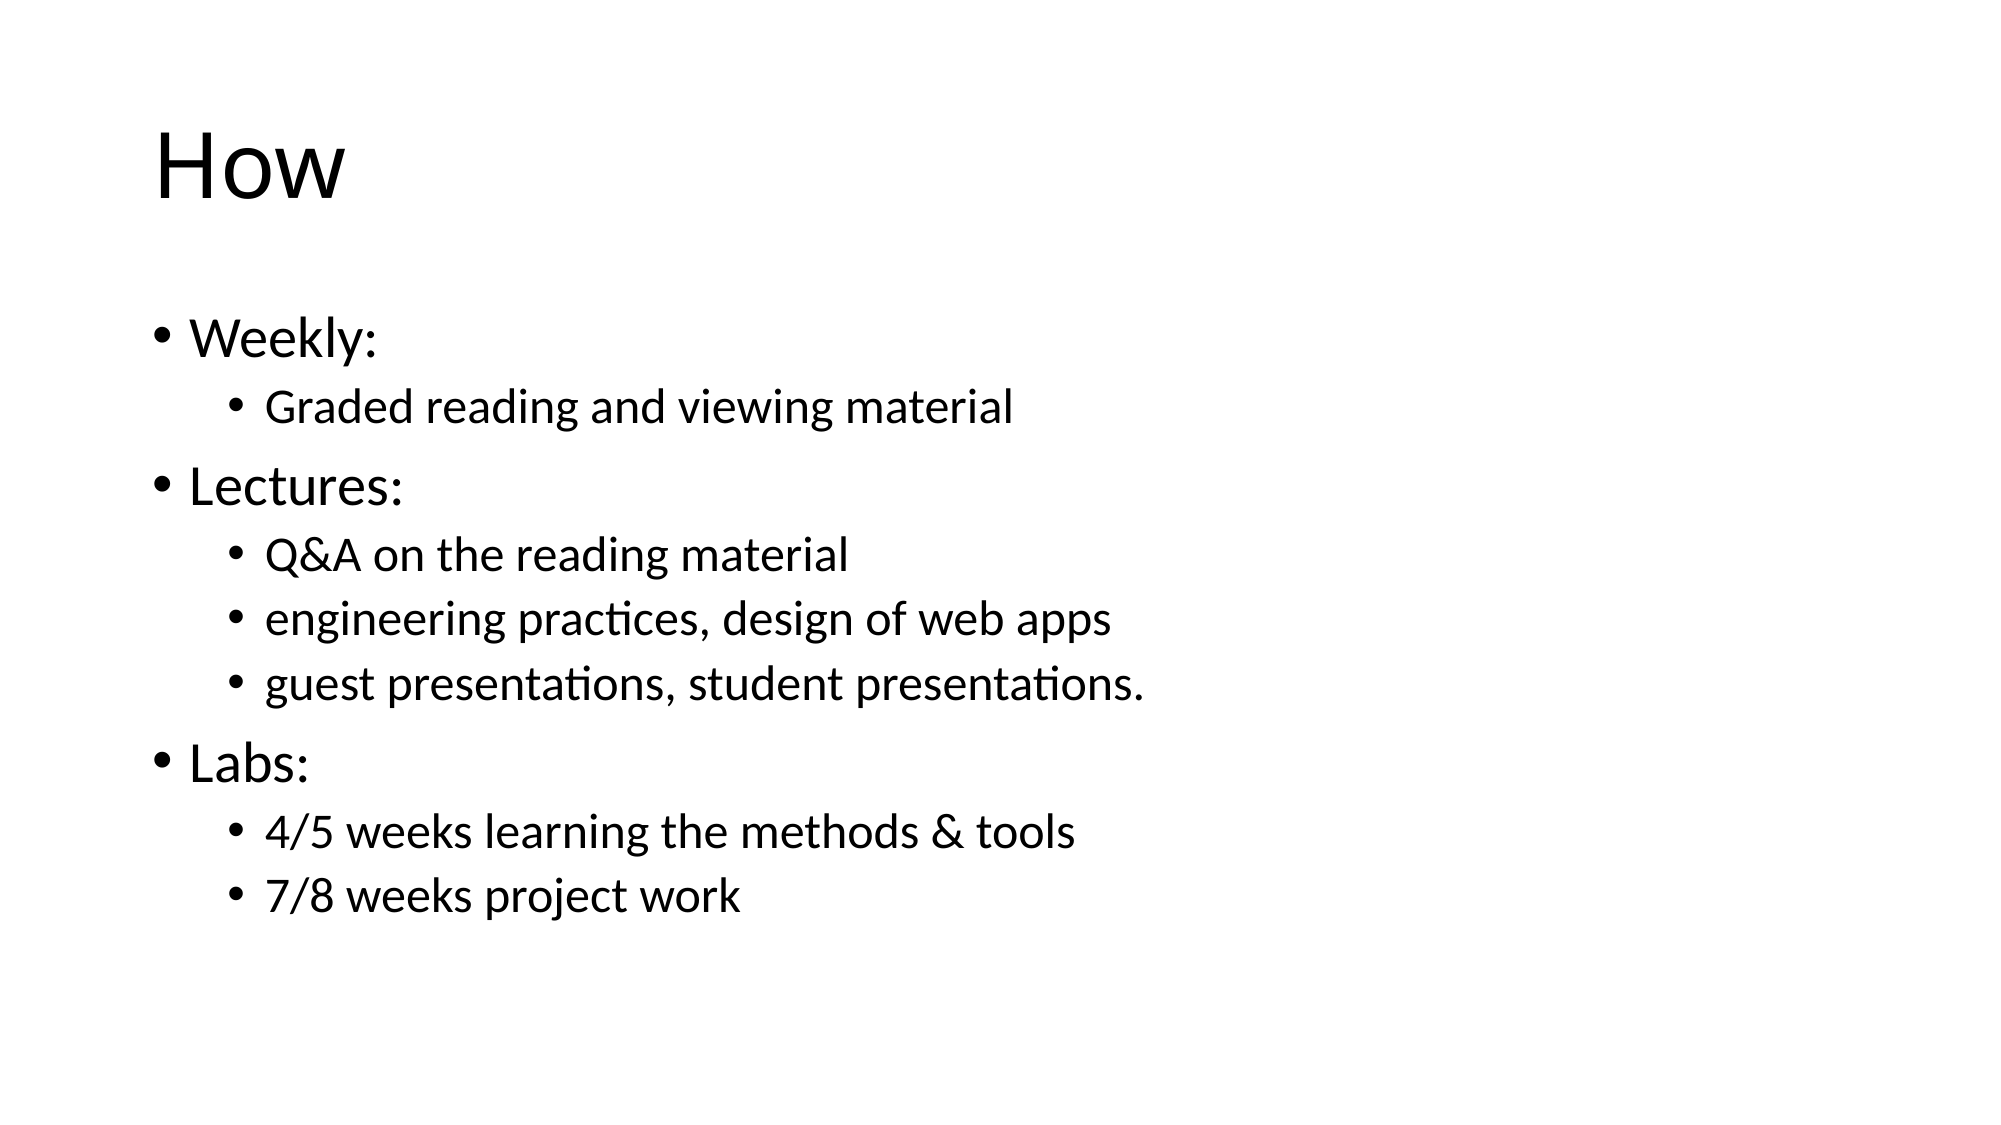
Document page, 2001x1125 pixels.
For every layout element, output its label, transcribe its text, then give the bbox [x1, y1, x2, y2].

title How [137, 59, 1863, 278]
list Weekly: Graded reading and viewing material Lectures: Q&A on the reading material engineering practices, design of web apps guest presentations, student presentations. Labs: 4/5 weeks learning the methods & tools 7/8 weeks project work [137, 299, 1863, 1014]
